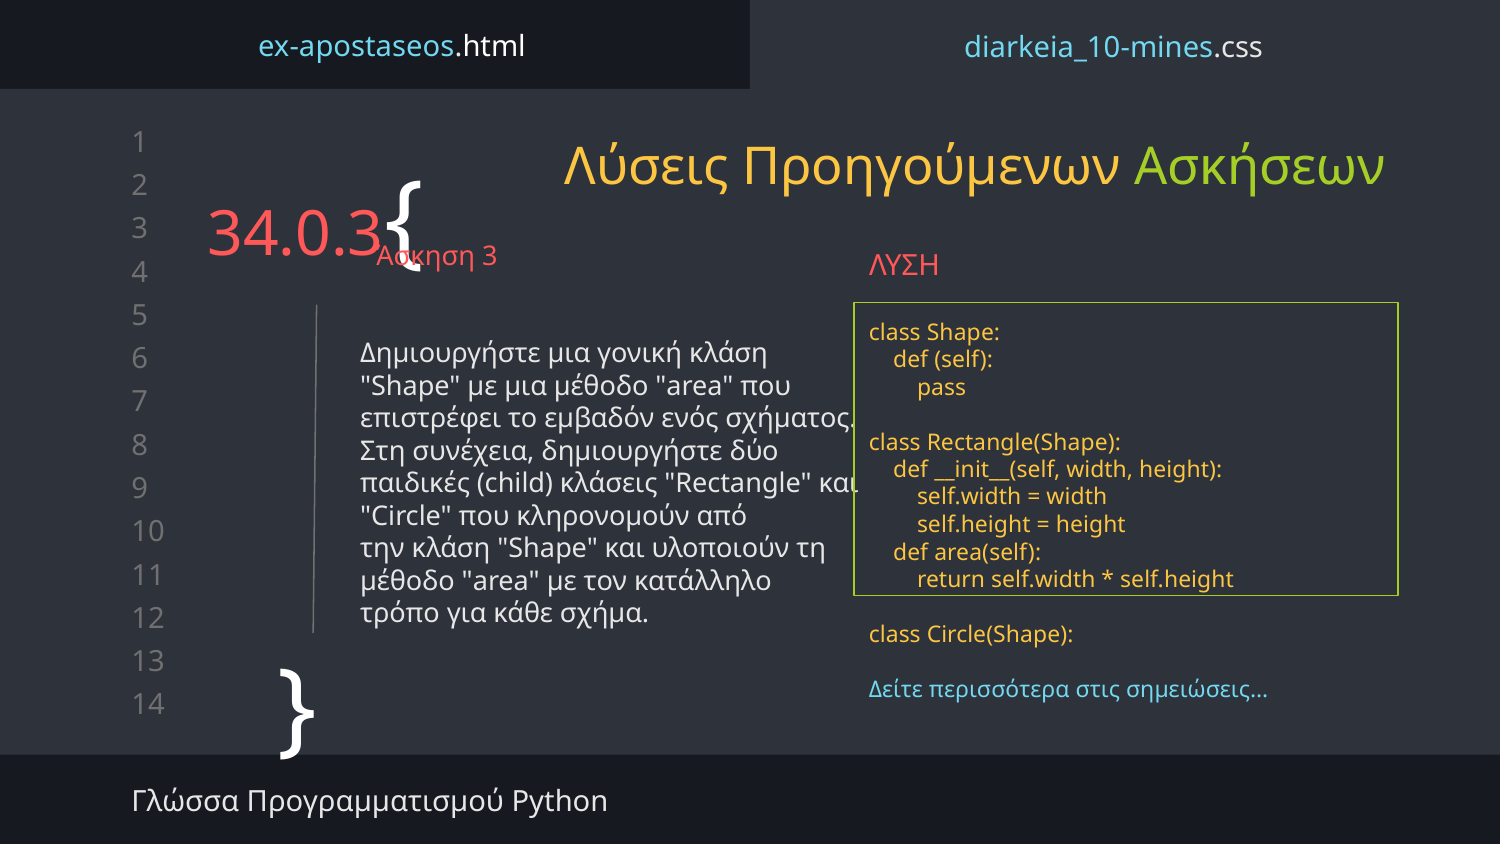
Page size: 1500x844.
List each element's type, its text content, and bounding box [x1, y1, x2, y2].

subtitle ex-apostaseos.html [16, 15, 767, 74]
text_box ΛΥΣΗ [854, 231, 1289, 279]
text_box Άσκηση 3 [361, 225, 767, 285]
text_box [312, 304, 317, 633]
text_box class Shape: def (self): pass class Rectangle(Shape): def __init__(self, width, height): self.width = width self.height = height def area(self): return self.width * self.height class Circle(Shape): Δείτε περισσότερα στις σημειώσεις… [854, 302, 1398, 596]
title 34.0.3{ [161, 123, 470, 305]
text_box } [262, 637, 346, 766]
subtitle Δημιουργήστε μια γονική κλάση "Shape" με μια μέθοδο "area" που επιστρέφει το εμβαδόν ενός σχήματος. Στη συνέχεια, δημιουργήστε δύο παιδικές (child) κλάσεις "Rectangle" και "Circle" που κληρονομούν από την κλάση "Shape" και υλοποιούν τη μέθοδο "area" με τον κατάλληλο τρόπο για κάθε σχήμα. [345, 385, 854, 578]
subtitle Γλώσσα Προγραμματισμού Python [116, 770, 915, 829]
title Λύσεις Προηγούμενων Ασκήσεων [490, 119, 1461, 208]
subtitle diarkeia_10-mines.css [738, 16, 1489, 75]
